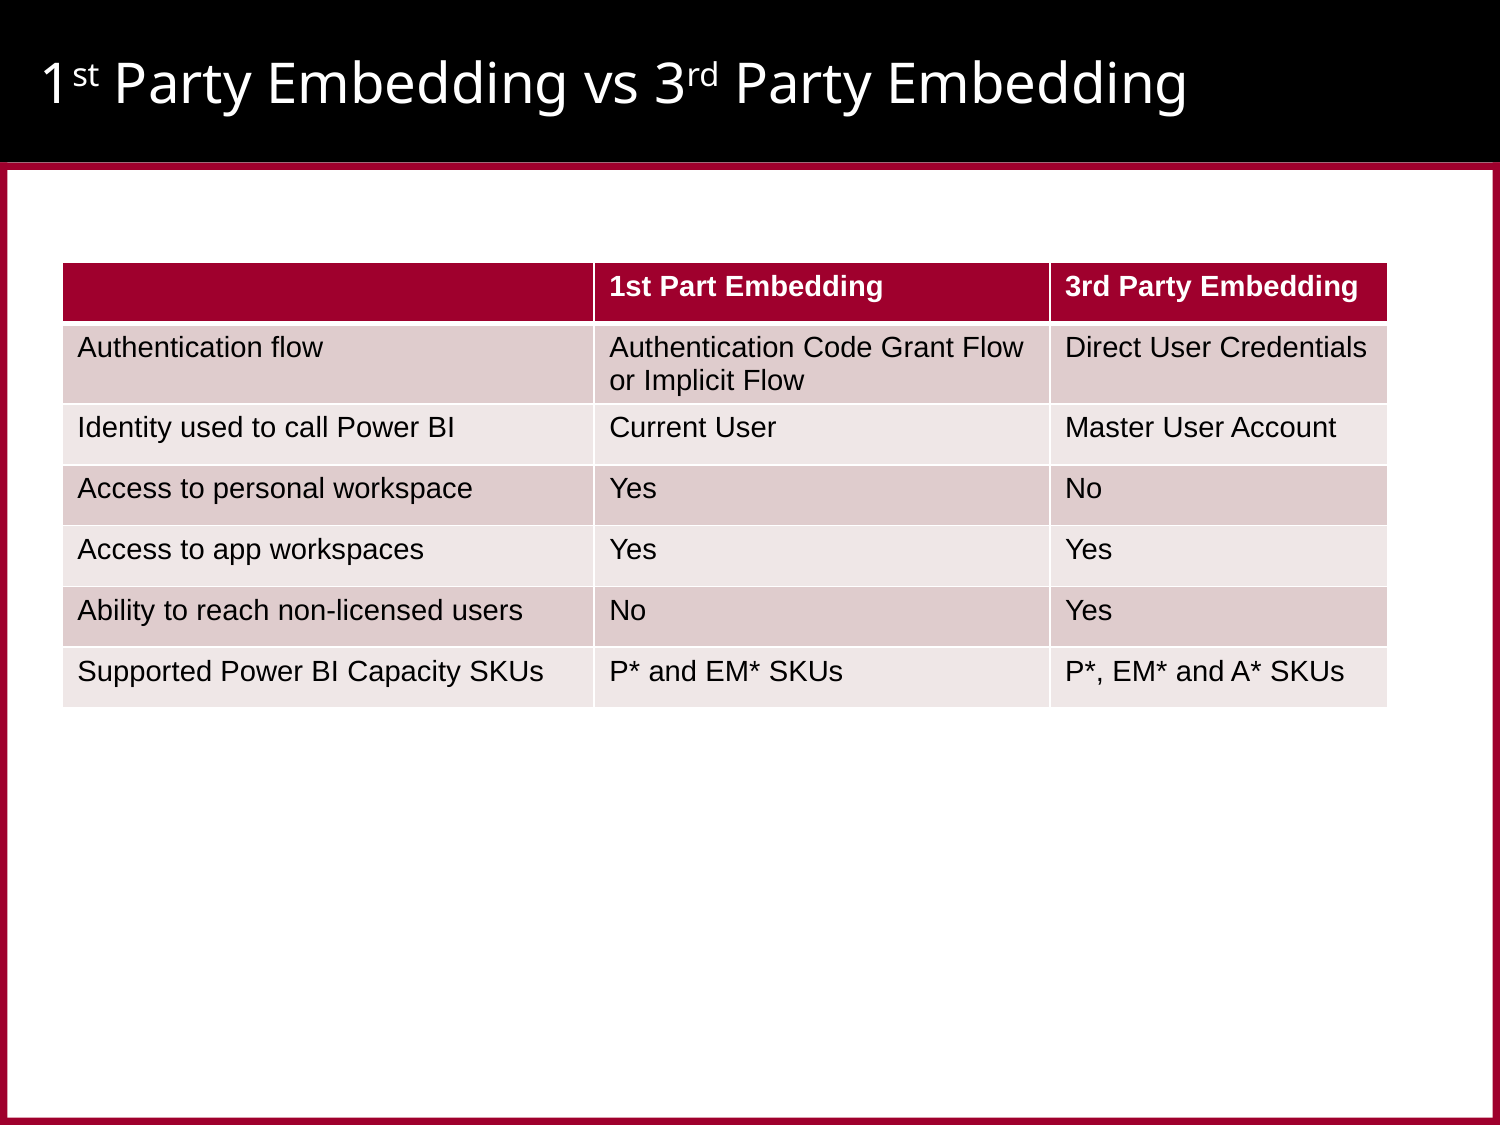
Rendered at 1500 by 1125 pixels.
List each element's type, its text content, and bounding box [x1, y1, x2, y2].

table_cell Supported Power BI Capacity SKUs [63, 648, 593, 707]
table_cell Direct User Credentials [1051, 326, 1387, 403]
table_cell Yes [595, 466, 1049, 525]
table_cell Yes [595, 526, 1049, 586]
table_cell P*, EM* and A* SKUs [1051, 648, 1387, 707]
table_cell P* and EM* SKUs [595, 648, 1049, 707]
table_header [63, 263, 593, 321]
table_cell Authentication flow [63, 326, 593, 403]
table_cell Access to app workspaces [63, 526, 593, 586]
table_cell Current User [595, 405, 1049, 464]
table_cell Yes [1051, 526, 1387, 586]
table_header 1st Part Embedding [595, 263, 1049, 321]
table_cell Access to personal workspace [63, 466, 593, 525]
title 1st Party Embedding vs 3rd Party Embedding [24, 12, 1438, 150]
table_cell Yes [1051, 587, 1387, 646]
table_header 3rd Party Embedding [1051, 263, 1387, 321]
table_cell Ability to reach non-licensed users [63, 587, 593, 646]
table_cell Master User Account [1051, 405, 1387, 464]
table_cell No [1051, 466, 1387, 525]
table_cell Identity used to call Power BI [63, 405, 593, 464]
table_cell Authentication Code Grant Flow or Implicit Flow [595, 326, 1049, 403]
table_cell No [595, 587, 1049, 646]
